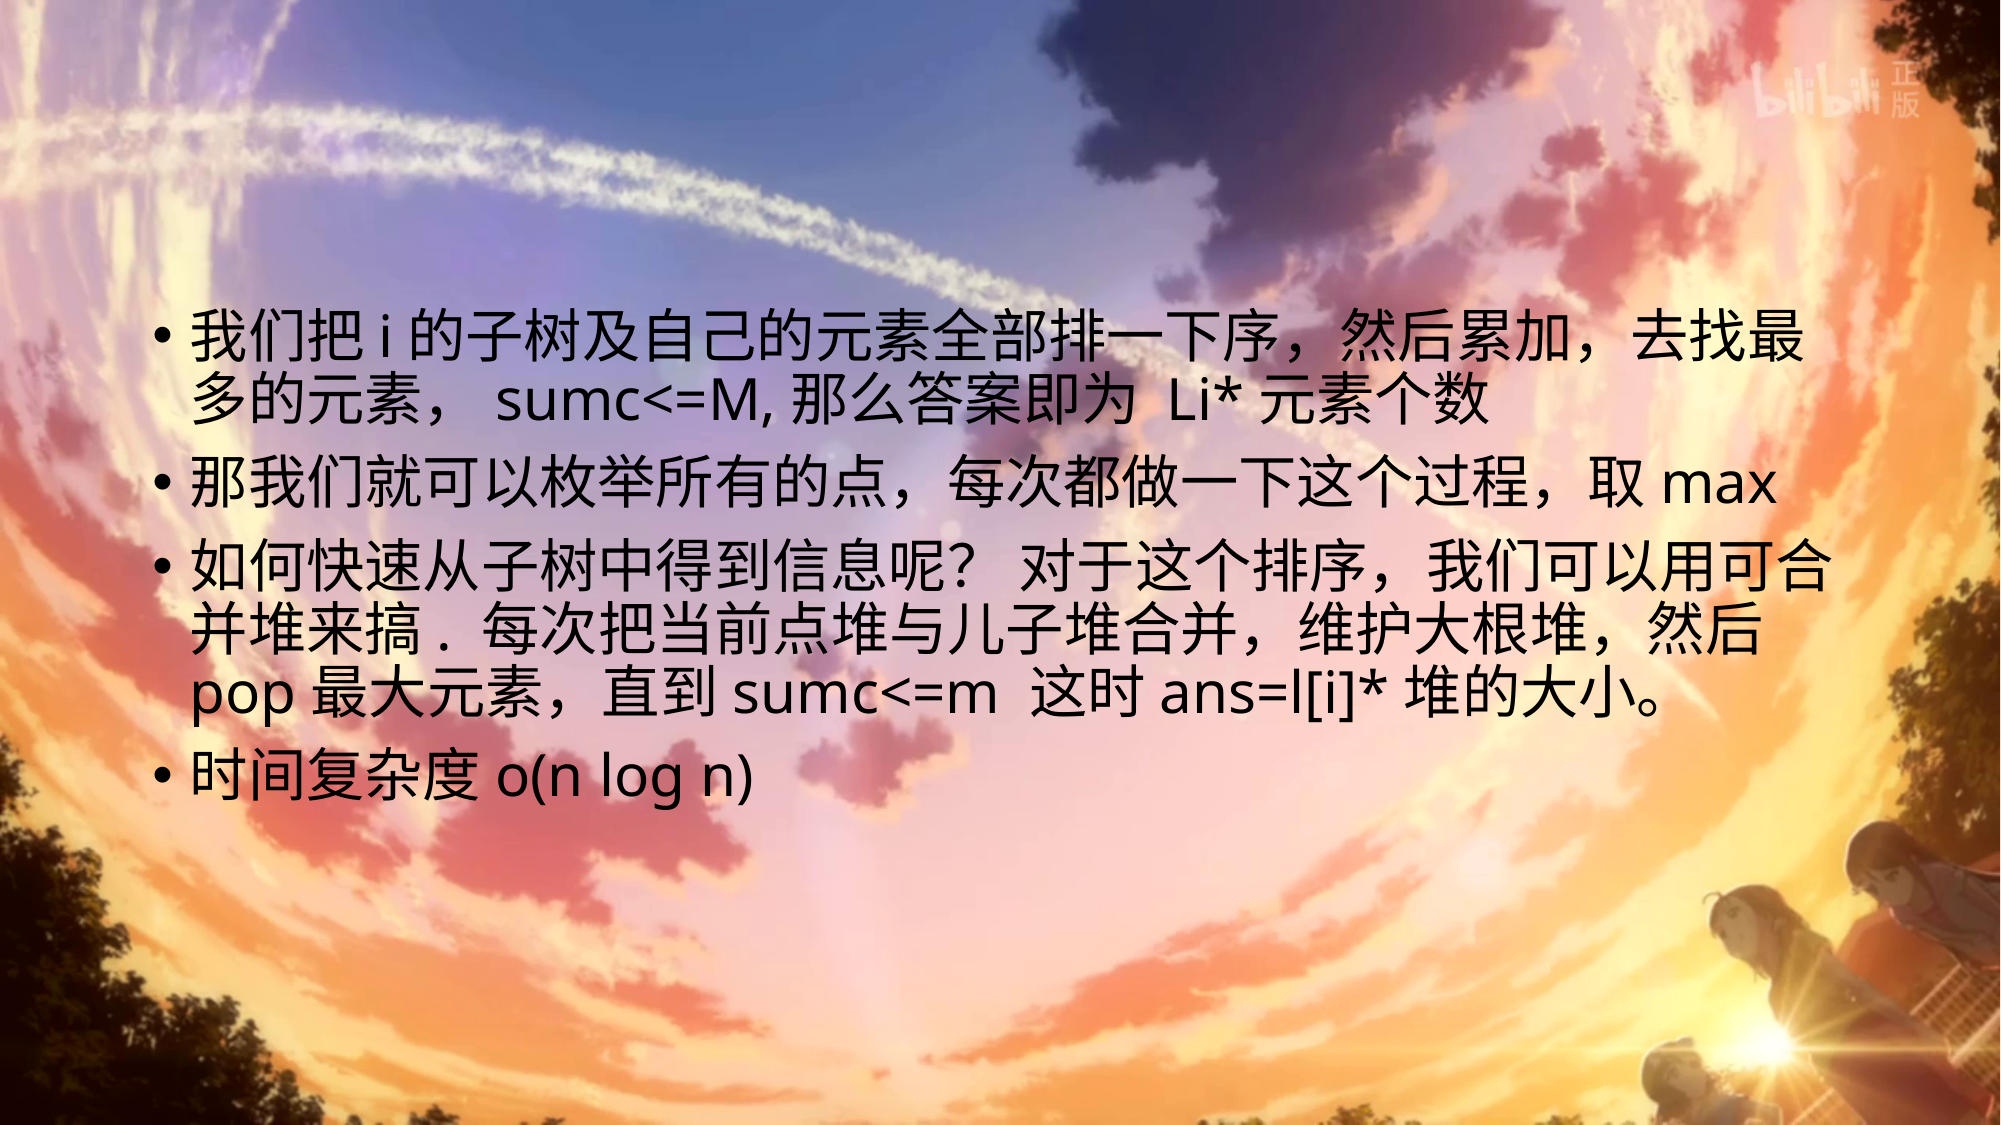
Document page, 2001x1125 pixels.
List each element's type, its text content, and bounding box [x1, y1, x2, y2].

picture [0, 0, 2001, 1125]
list 我们把i的子树及自己的元素全部排一下序，然后累加，去找最多的元素，sumc<=M,那么答案即为 Li*元素个数 那我们就可以枚举所有的点，每次都做一下这个过程，取max 如何快速从子树中得到信息呢？ 对于这个排序，我们可以用可合并堆来搞. 每次把当前点堆与儿子堆合并，维护大根堆，然后pop最大元素，直到sumc<=m 这时ans=l[i]*堆的大小。 时间复杂度o(n log n) [137, 299, 1863, 1014]
